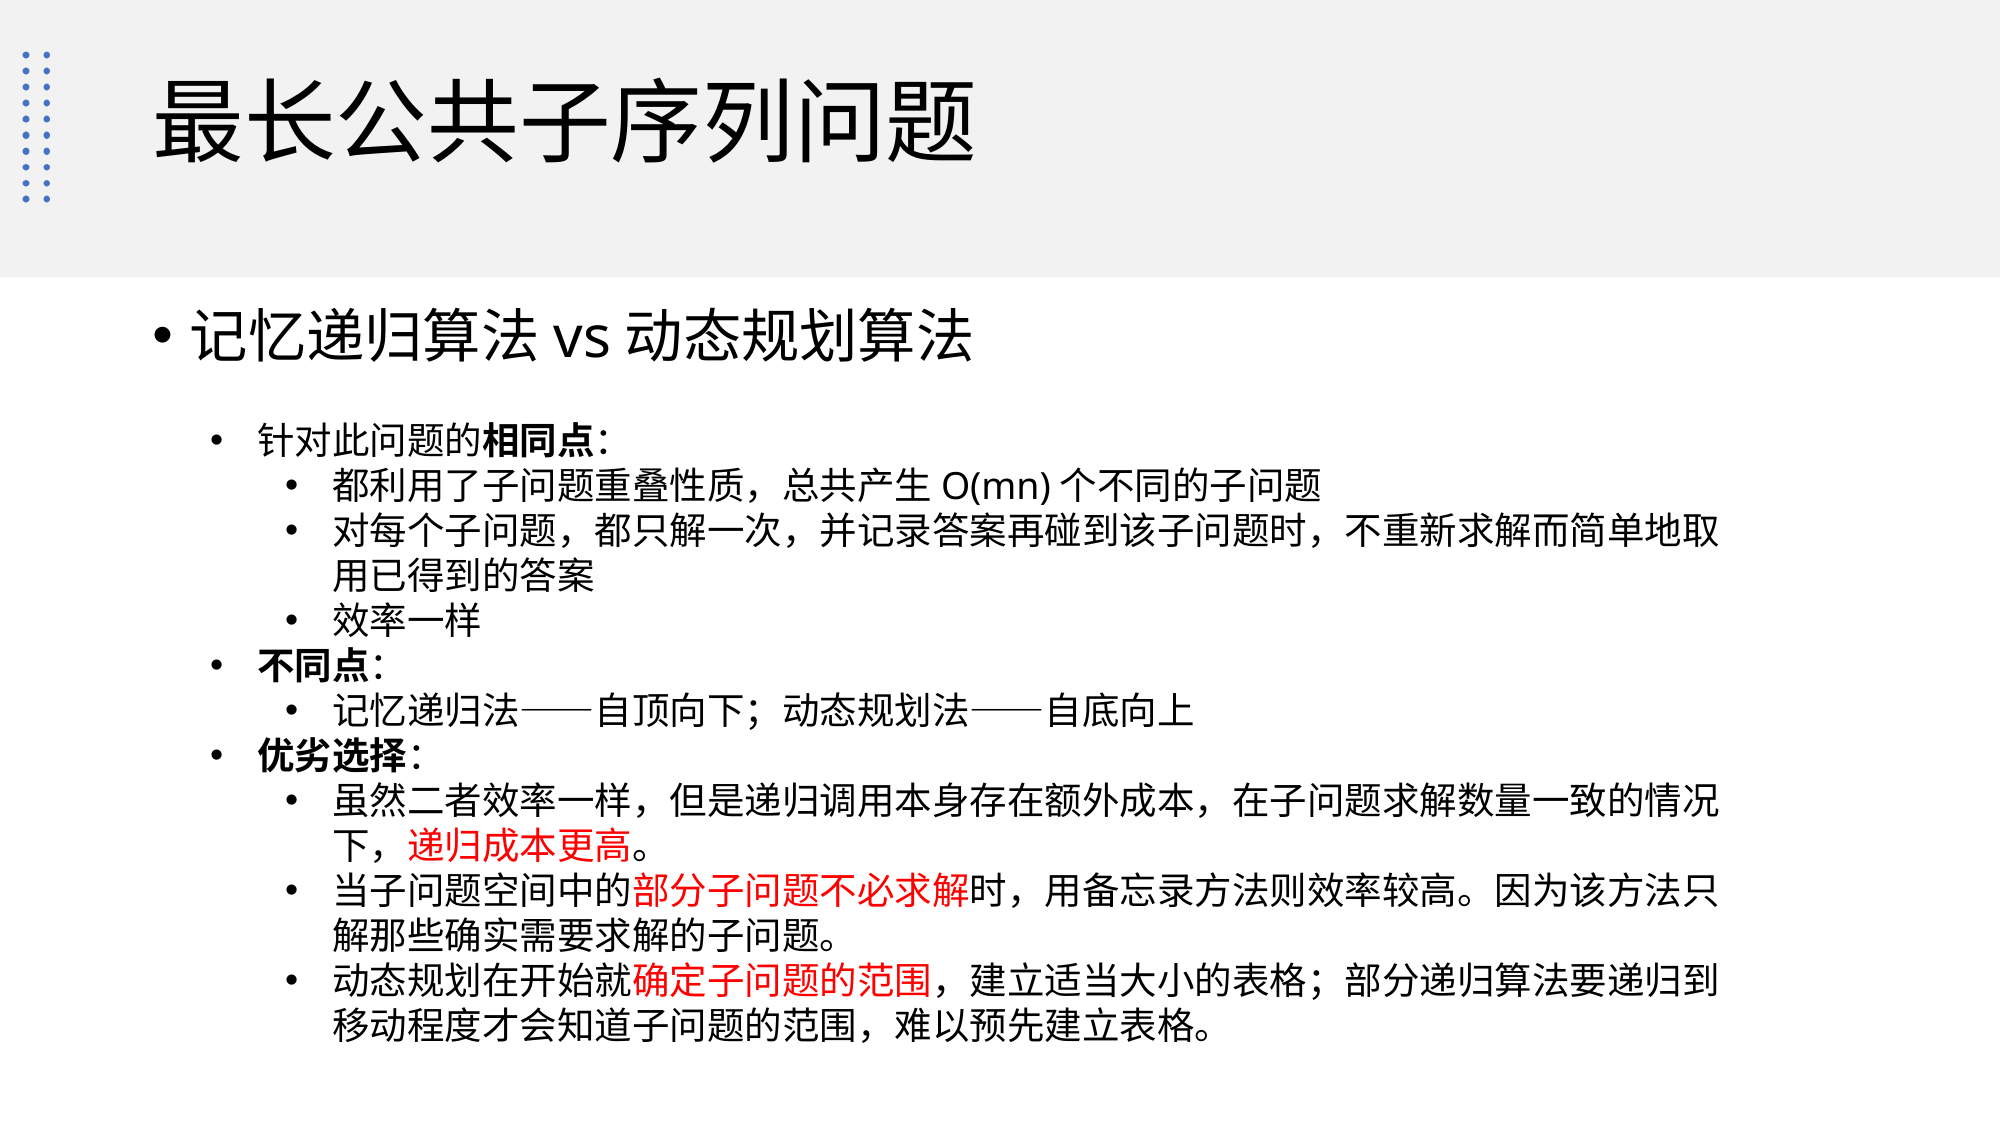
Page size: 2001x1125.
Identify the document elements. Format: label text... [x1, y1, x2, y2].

list 记忆递归算法vs动态规划算法 [137, 299, 1863, 386]
text_box 针对此问题的相同点： 都利用了子问题重叠性质，总共产生O(mn)个不同的子问题 对每个子问题，都只解一次，并记录答案再碰到该子问题时，不重新求解而简单地取用已得到的答案 效率一样 不同点： 记忆递归法——自顶向下；动态规划法——自底向上 优劣选择： 虽然二者效率一样，但是递归调用本身存在额外成本，在子问题求解数量一致的情况下，递归成本更高。 当子问题空间中的部分子问题不必求解时，用备忘录方法则效率较高。因为该方法只解那些确实需要求解的子问题。 动态规划在开始就确定子问题的范围，建立适当大小的表格；部分递归算法要递归到移动程度才会知道子问题的范围，难以预先建立表格。 [195, 409, 1759, 1055]
title 最长公共子序列问题 [137, 17, 1863, 235]
picture [17, 43, 56, 209]
